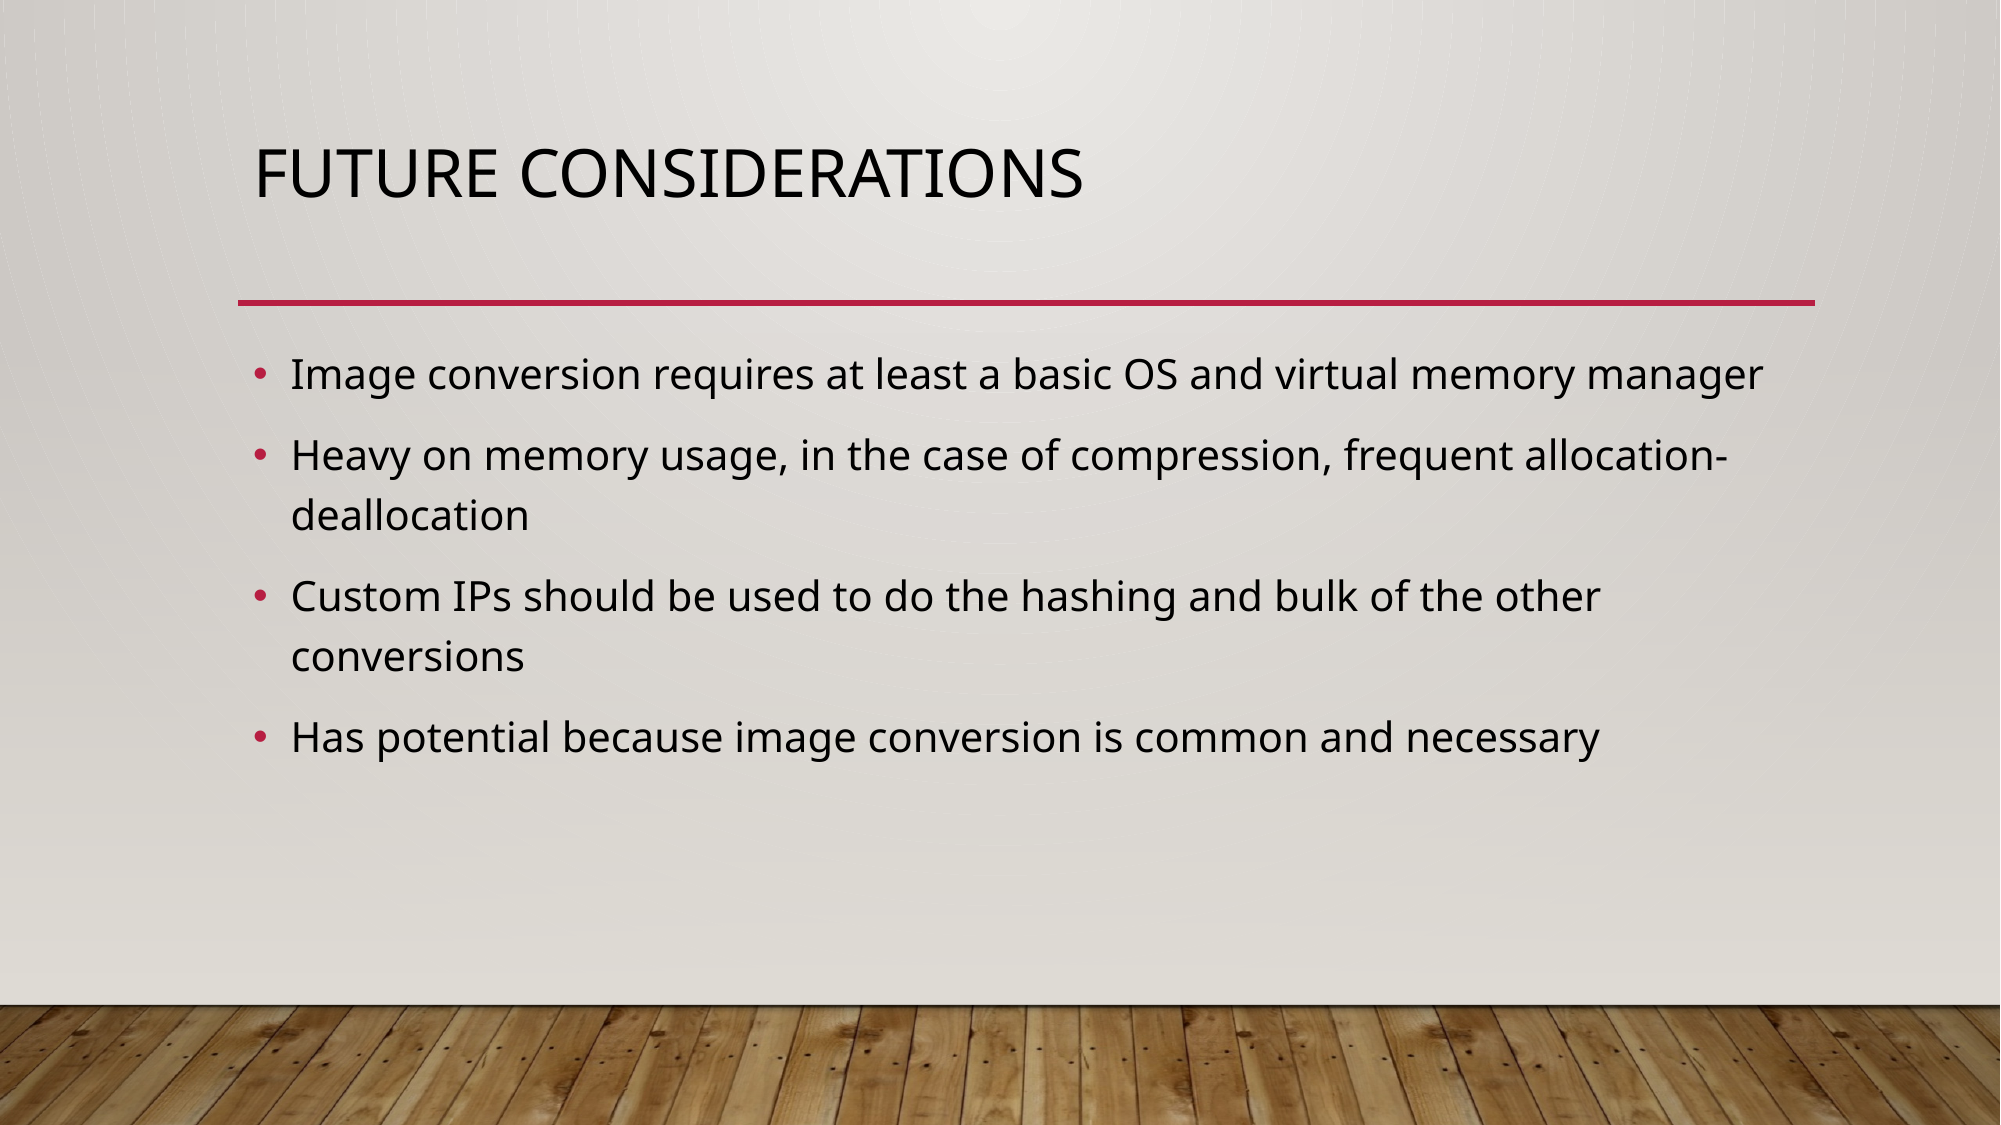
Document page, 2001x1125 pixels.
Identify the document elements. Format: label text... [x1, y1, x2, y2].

title Future considerations [238, 131, 1814, 305]
picture [0, 1005, 2000, 1125]
list Image conversion requires at least a basic OS and virtual memory manager Heavy on memory usage, in the case of compression, frequent allocation-deallocation Custom IPs should be used to do the hashing and bulk of the other conversions Has potential because image conversion is common and necessary [238, 330, 1814, 897]
